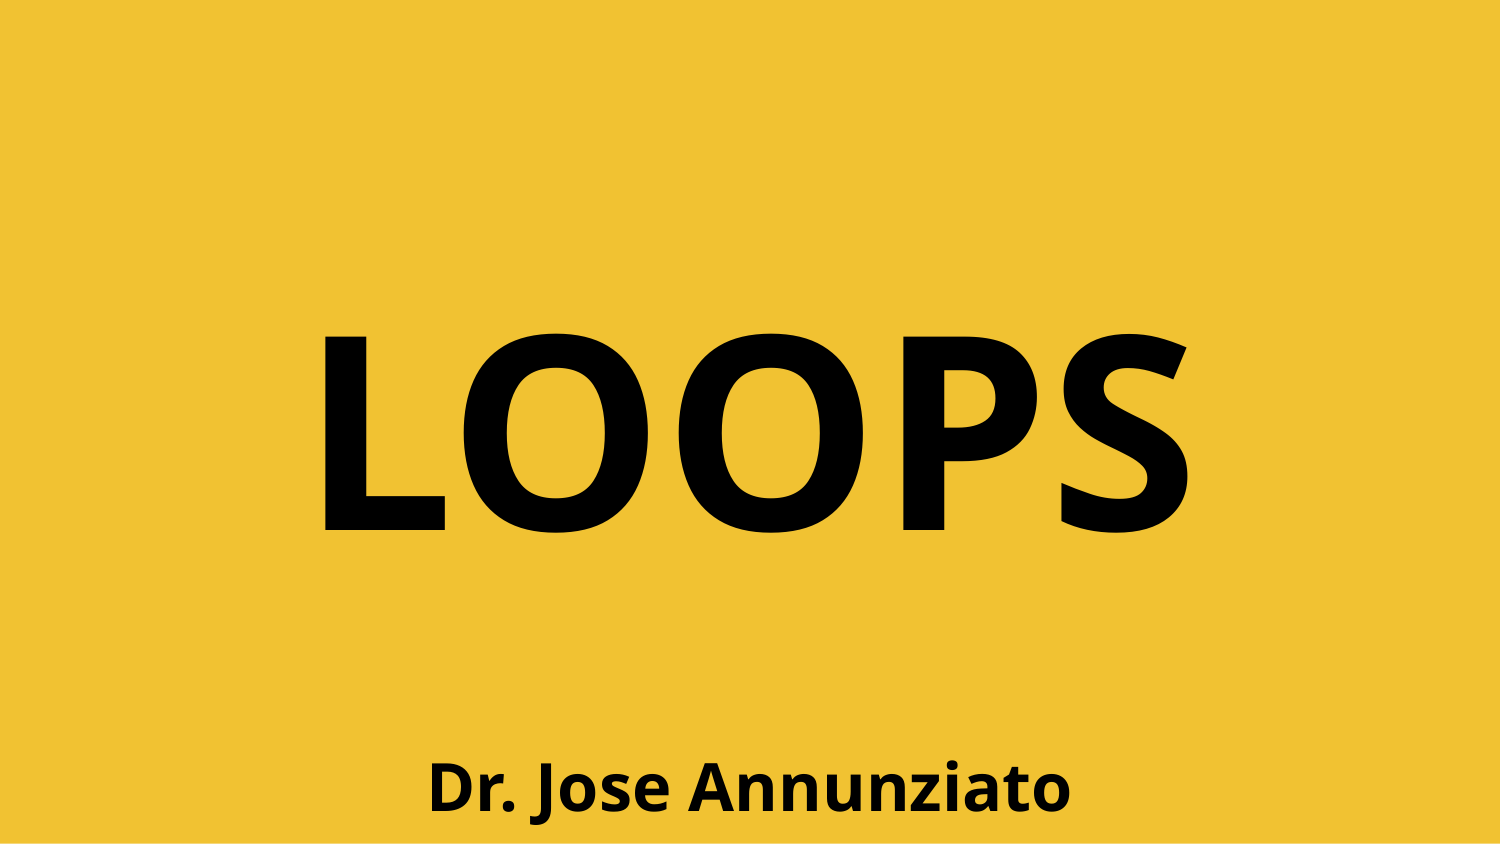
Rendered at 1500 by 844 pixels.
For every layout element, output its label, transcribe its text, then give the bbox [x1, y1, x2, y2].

title LOOPS [0, 0, 1500, 844]
subtitle Dr. Jose Annunziato [225, 736, 1275, 844]
